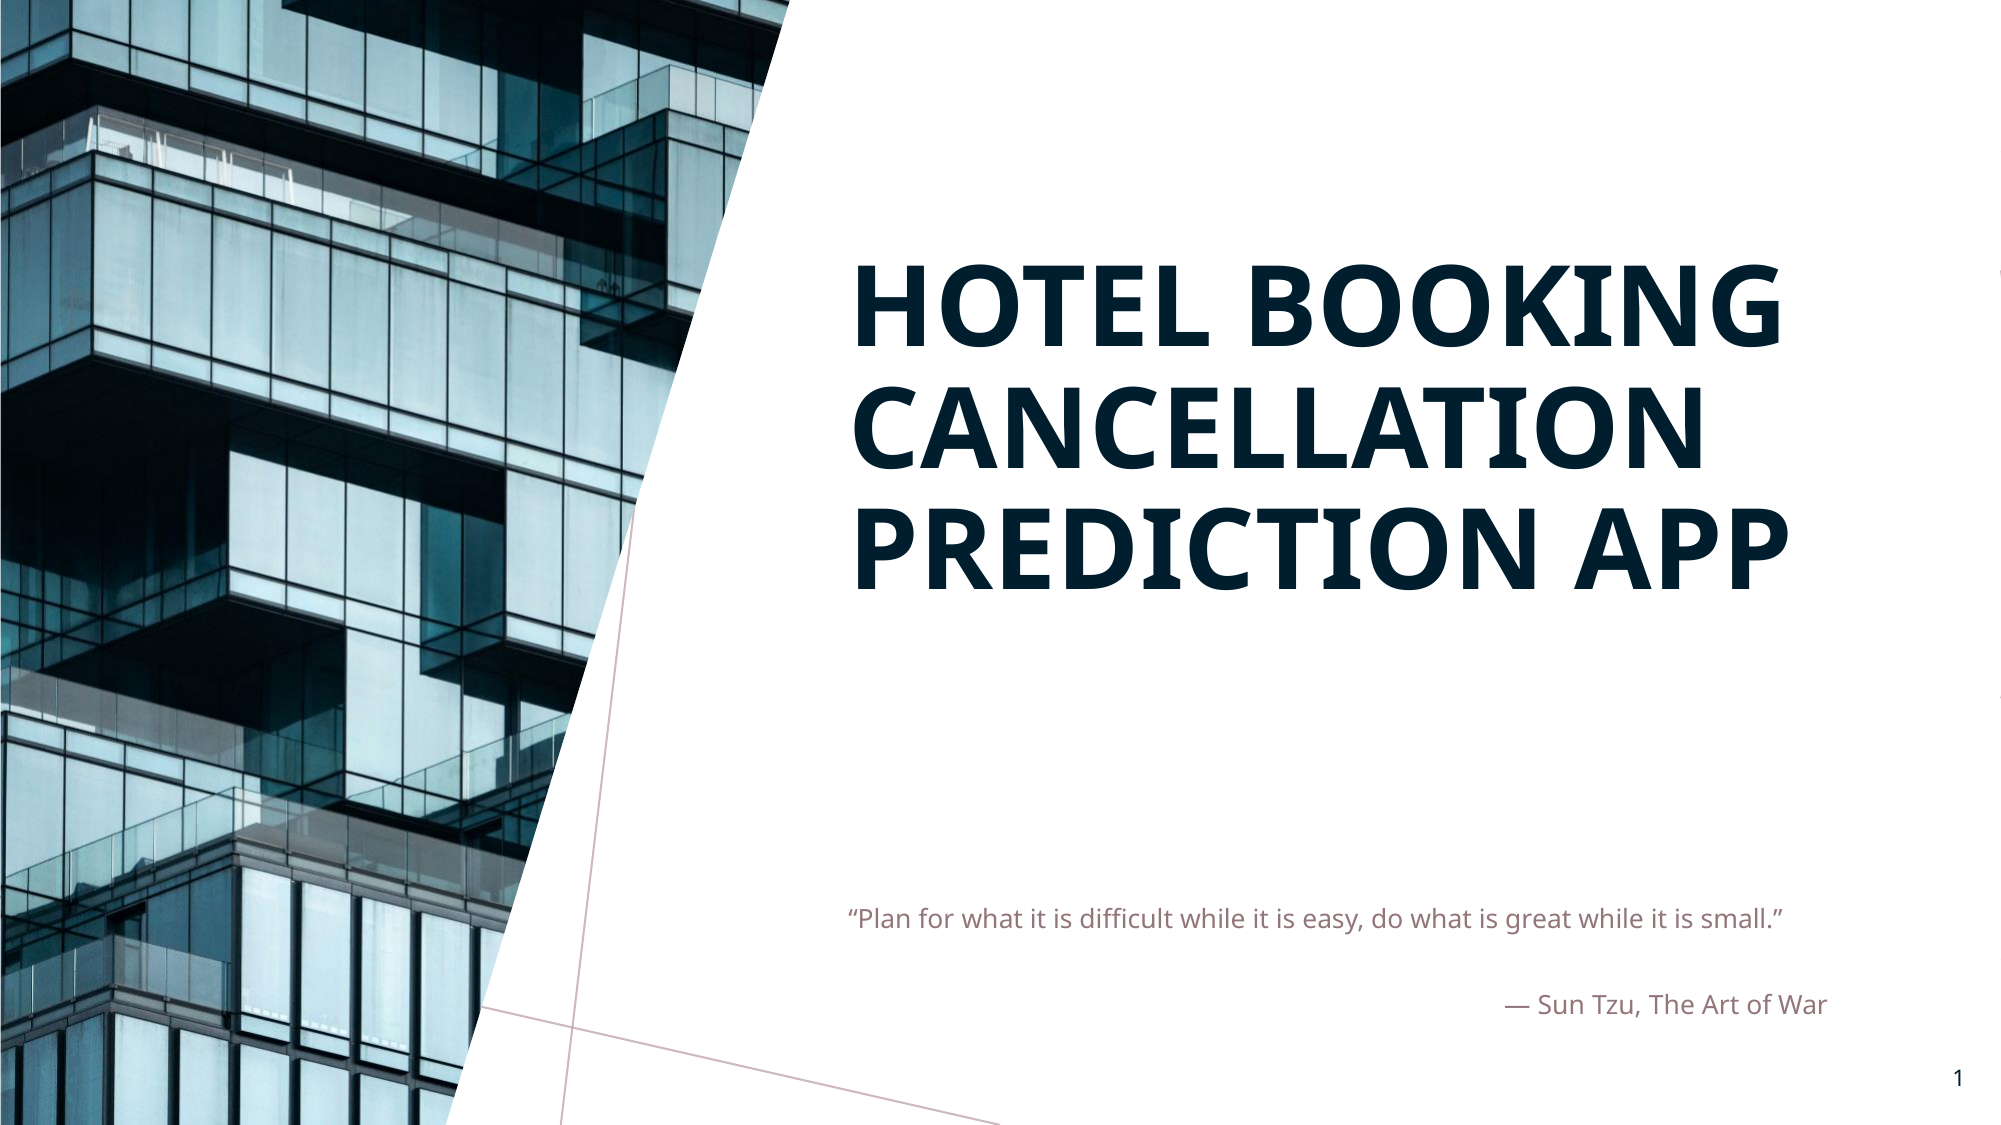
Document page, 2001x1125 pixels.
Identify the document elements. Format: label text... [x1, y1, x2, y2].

subtitle “Plan for what it is difficult while it is easy, do what is great while it is small.” ― Sun Tzu, The Art of War [833, 894, 1844, 1050]
title Hotel BOOKING CANCELLATION PREDICTION APP [833, 110, 1844, 754]
slide_number 1 [1903, 1049, 1981, 1110]
picture [0, 0, 790, 1125]
